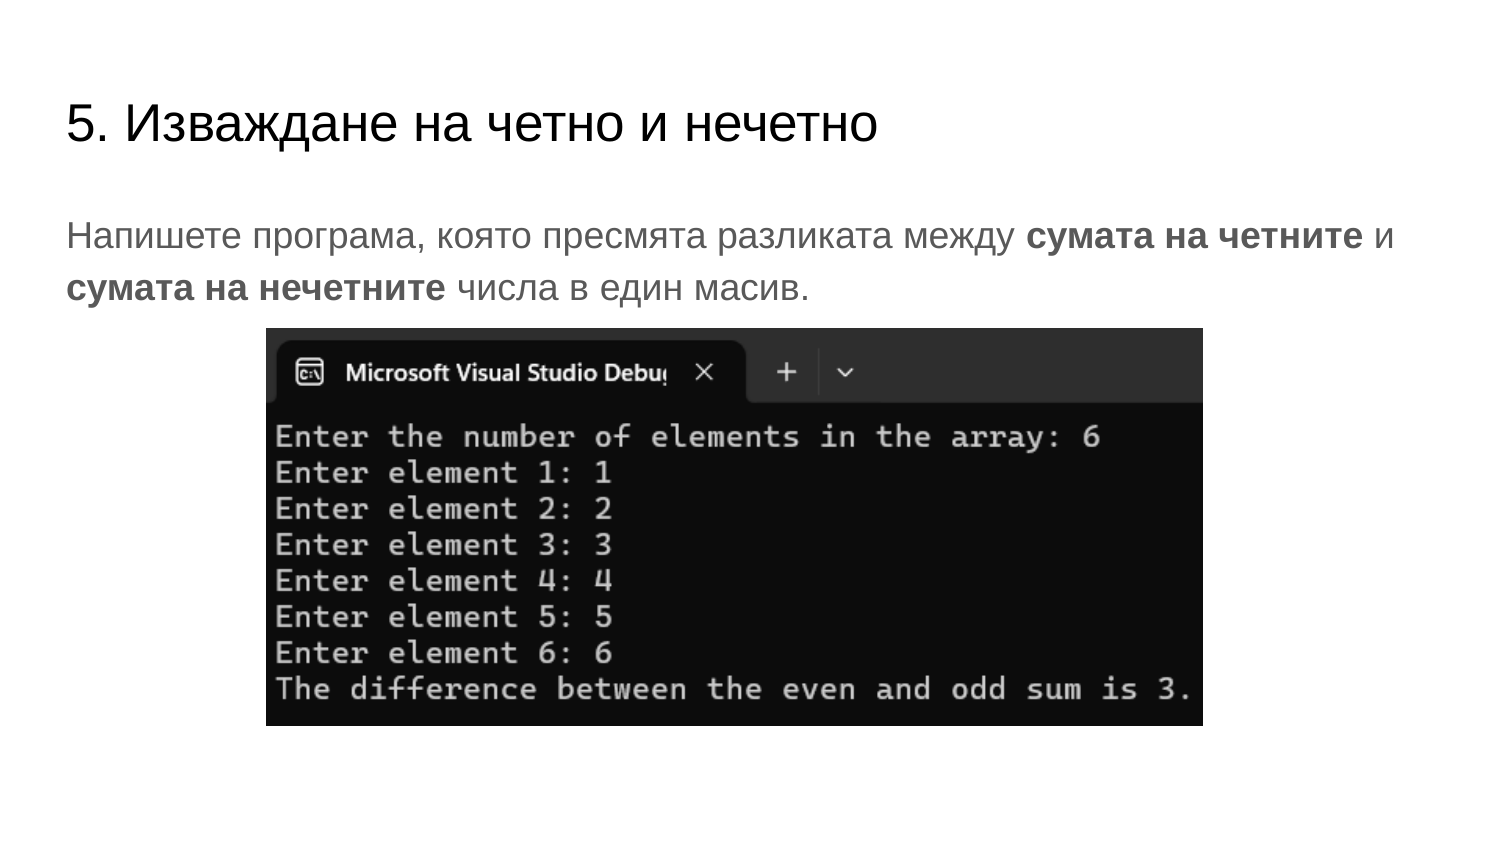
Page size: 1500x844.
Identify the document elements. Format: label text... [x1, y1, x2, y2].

list Напишете програма, която пресмята разликата между сумата на четните и сумата на нечетните числа в един масив. [51, 189, 1449, 750]
title 5. Изваждане на четно и нечетно [51, 72, 1449, 167]
picture [266, 328, 1204, 727]
